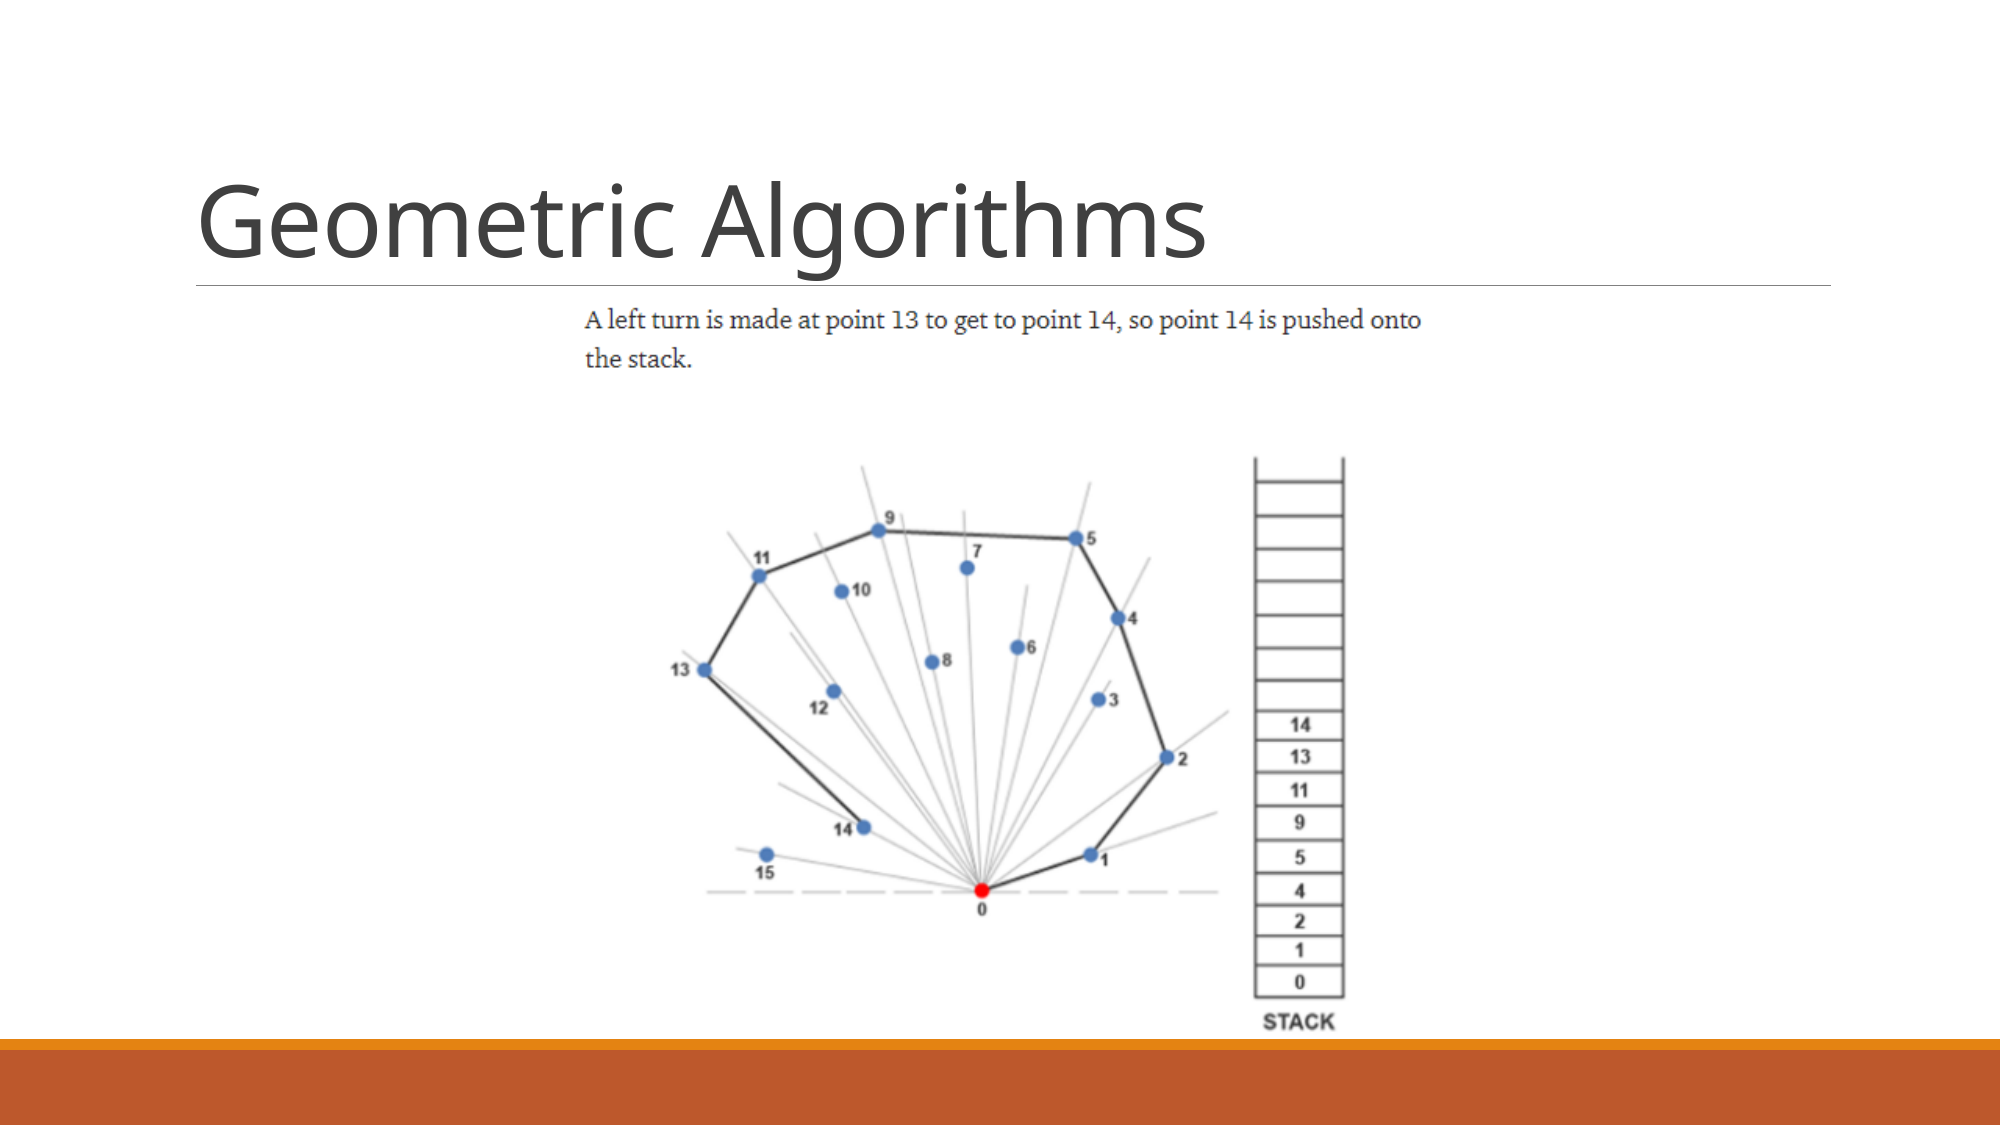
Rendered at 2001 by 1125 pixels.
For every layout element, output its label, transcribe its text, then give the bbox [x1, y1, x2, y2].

picture [582, 302, 1428, 1038]
title Geometric Algorithms [180, 47, 1830, 285]
